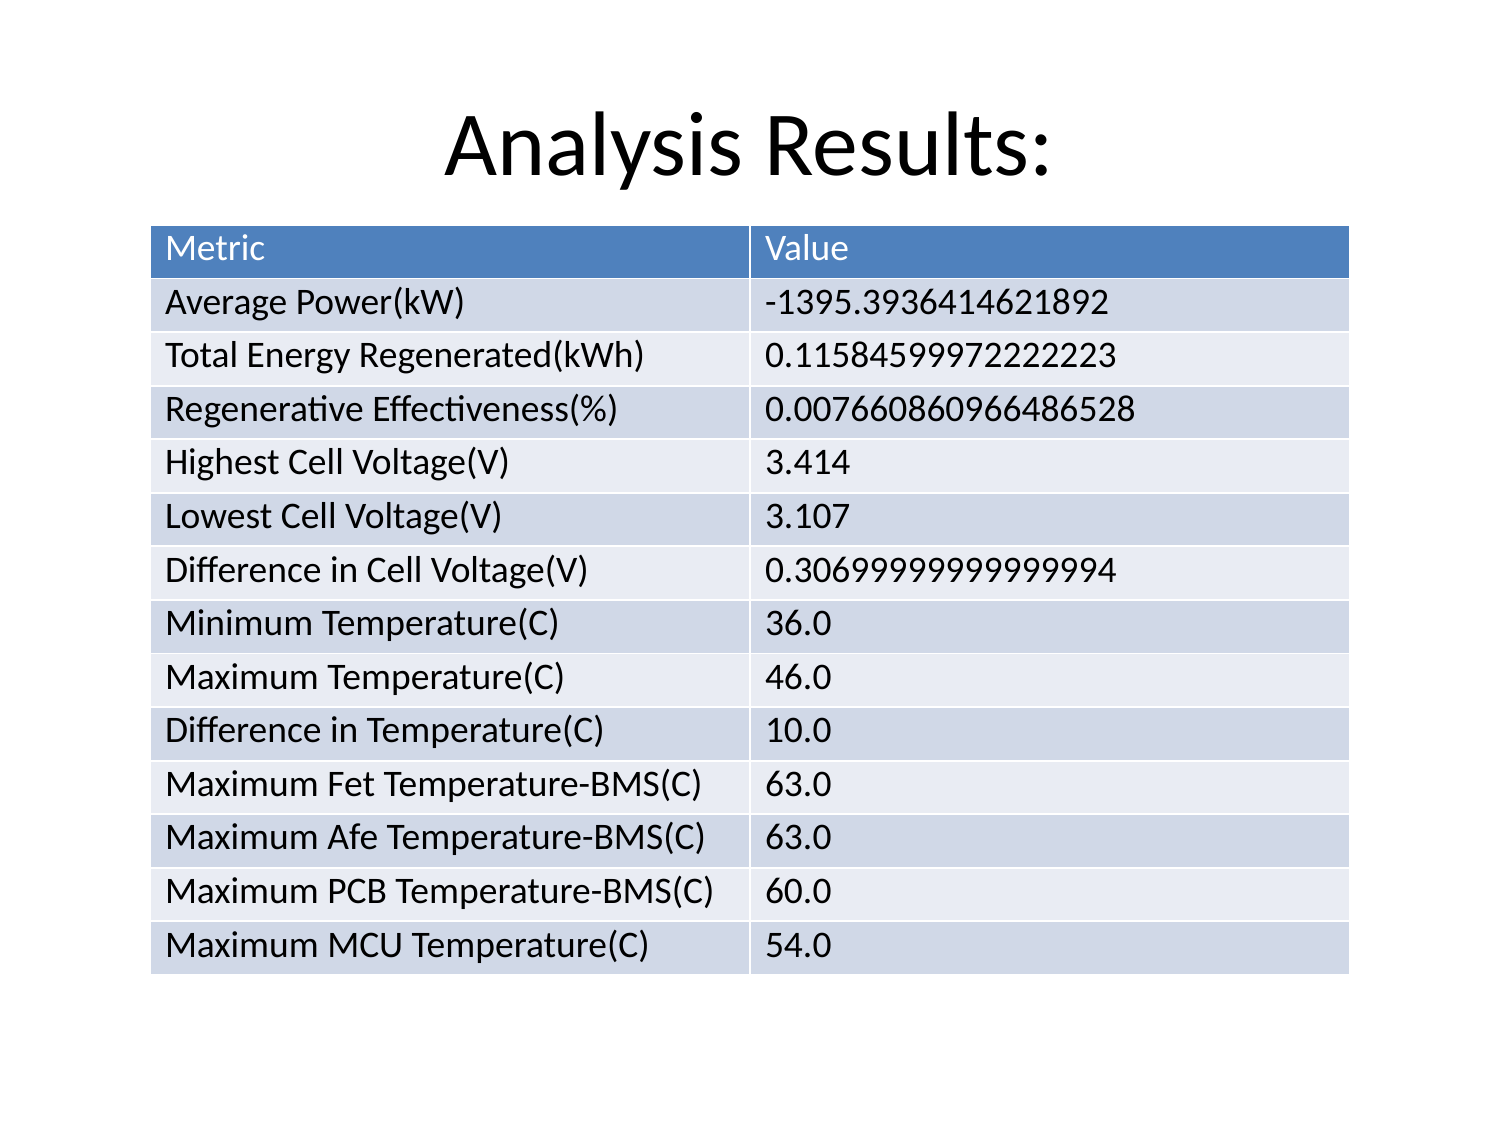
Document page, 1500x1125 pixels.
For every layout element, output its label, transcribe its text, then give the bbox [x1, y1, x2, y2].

table_cell 3.107 [751, 494, 1349, 545]
table_cell 36.0 [751, 601, 1349, 653]
table_cell 0.30699999999999994 [751, 547, 1349, 599]
table_cell Maximum Fet Temperature-BMS(C) [151, 762, 749, 813]
table_cell 54.0 [751, 922, 1349, 974]
table_cell 63.0 [751, 815, 1349, 867]
table_cell Maximum Afe Temperature-BMS(C) [151, 815, 749, 867]
table_cell Total Energy Regenerated(kWh) [151, 333, 749, 385]
table_header Metric [151, 226, 749, 278]
table_cell Difference in Cell Voltage(V) [151, 547, 749, 599]
table_cell Maximum PCB Temperature-BMS(C) [151, 869, 749, 920]
table_cell -1395.3936414621892 [751, 279, 1349, 331]
table_cell Regenerative Effectiveness(%) [151, 387, 749, 438]
table_cell Minimum Temperature(C) [151, 601, 749, 653]
table_cell Maximum Temperature(C) [151, 654, 749, 706]
table_cell Maximum MCU Temperature(C) [151, 922, 749, 974]
table_cell 0.11584599972222223 [751, 333, 1349, 385]
table_cell Highest Cell Voltage(V) [151, 440, 749, 492]
table_cell 63.0 [751, 762, 1349, 813]
title Analysis Results: [75, 45, 1425, 233]
table_cell 10.0 [751, 708, 1349, 760]
table_cell Difference in Temperature(C) [151, 708, 749, 760]
table_header Value [751, 226, 1349, 278]
table_cell 46.0 [751, 654, 1349, 706]
table_cell 3.414 [751, 440, 1349, 492]
table_cell 60.0 [751, 869, 1349, 920]
table_cell Average Power(kW) [151, 279, 749, 331]
table_cell Lowest Cell Voltage(V) [151, 494, 749, 545]
table_cell 0.007660860966486528 [751, 387, 1349, 438]
